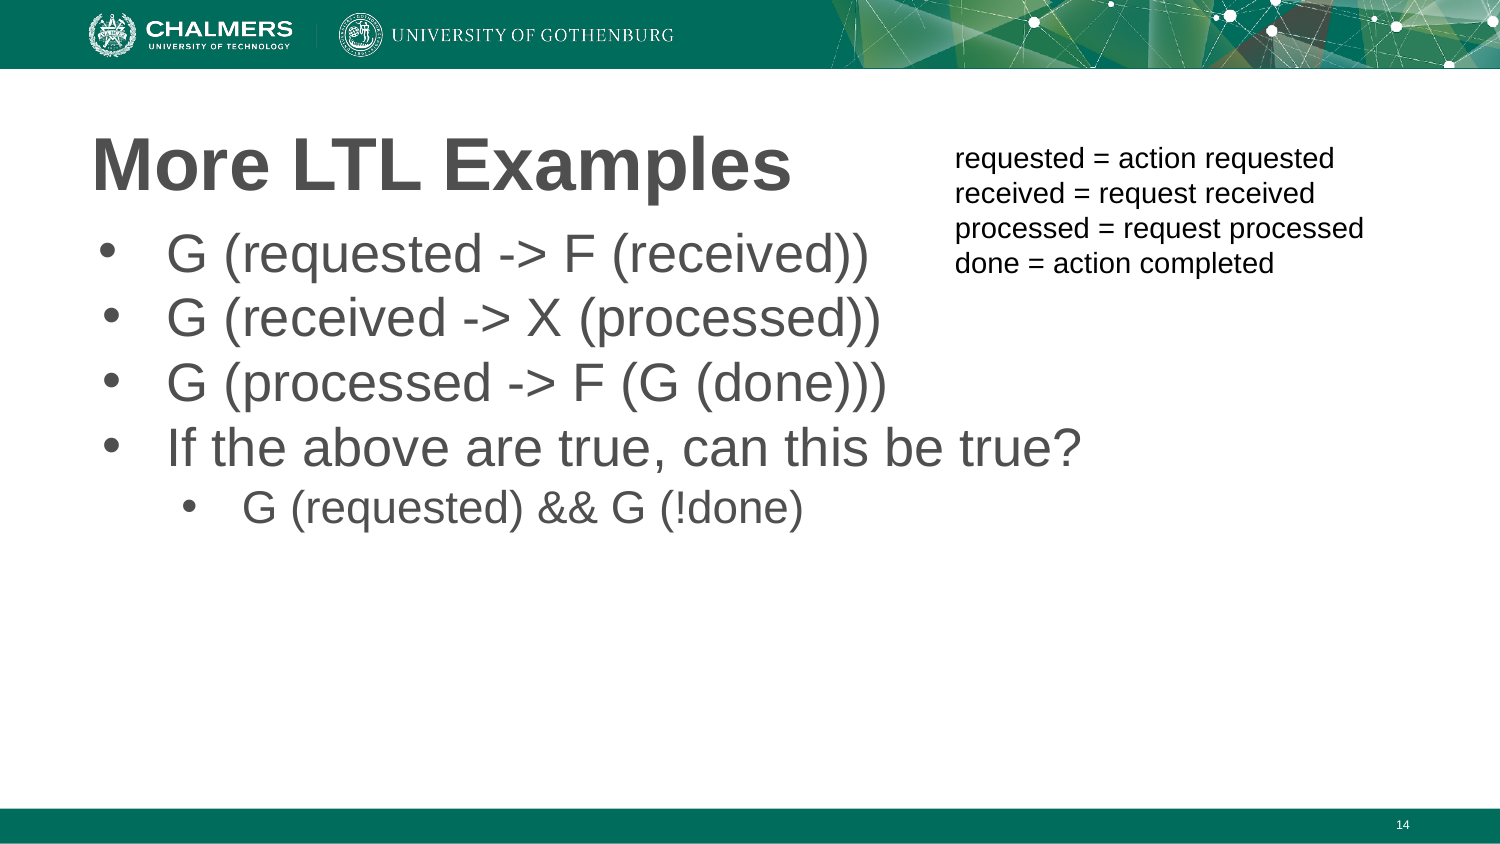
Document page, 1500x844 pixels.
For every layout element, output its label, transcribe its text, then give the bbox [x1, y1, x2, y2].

title More LTL Examples [76, 100, 1425, 210]
picture [759, 0, 1500, 68]
slide_number ‹#› [1074, 809, 1425, 844]
text_box requested = action requested received = request received processed = request processed done = action completed [939, 124, 1416, 384]
list G (requested -> F (received)) G (received -> X (processed)) G (processed -> F (G (done))) If the above are true, can this be true? G (requested) && G (!done) [76, 210, 1425, 782]
picture [64, 0, 696, 85]
